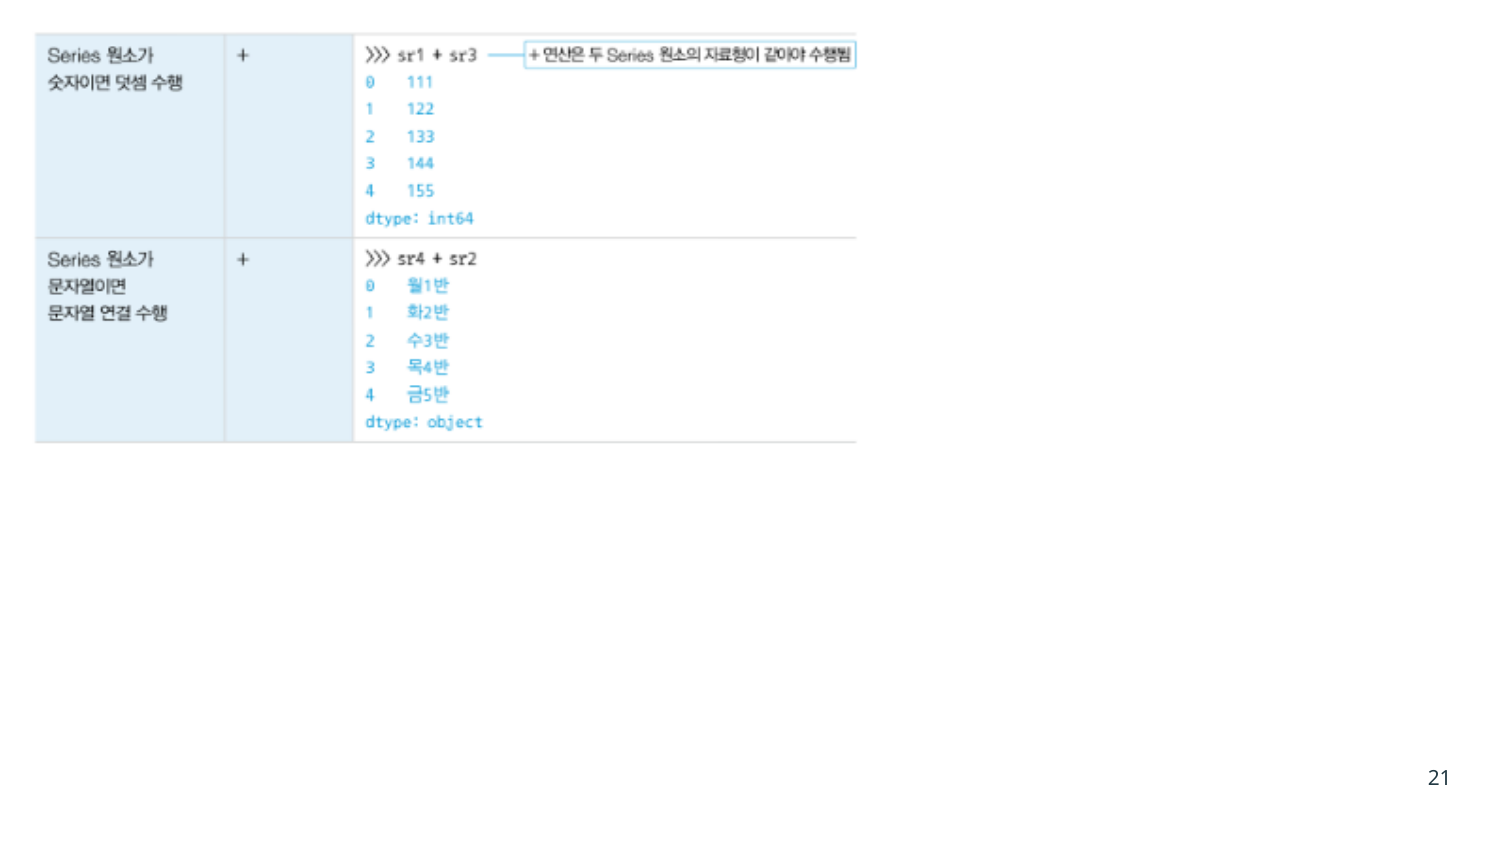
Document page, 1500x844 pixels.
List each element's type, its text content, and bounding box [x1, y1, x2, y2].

picture [24, 24, 959, 479]
slide_number ‹#› [1376, 745, 1467, 810]
